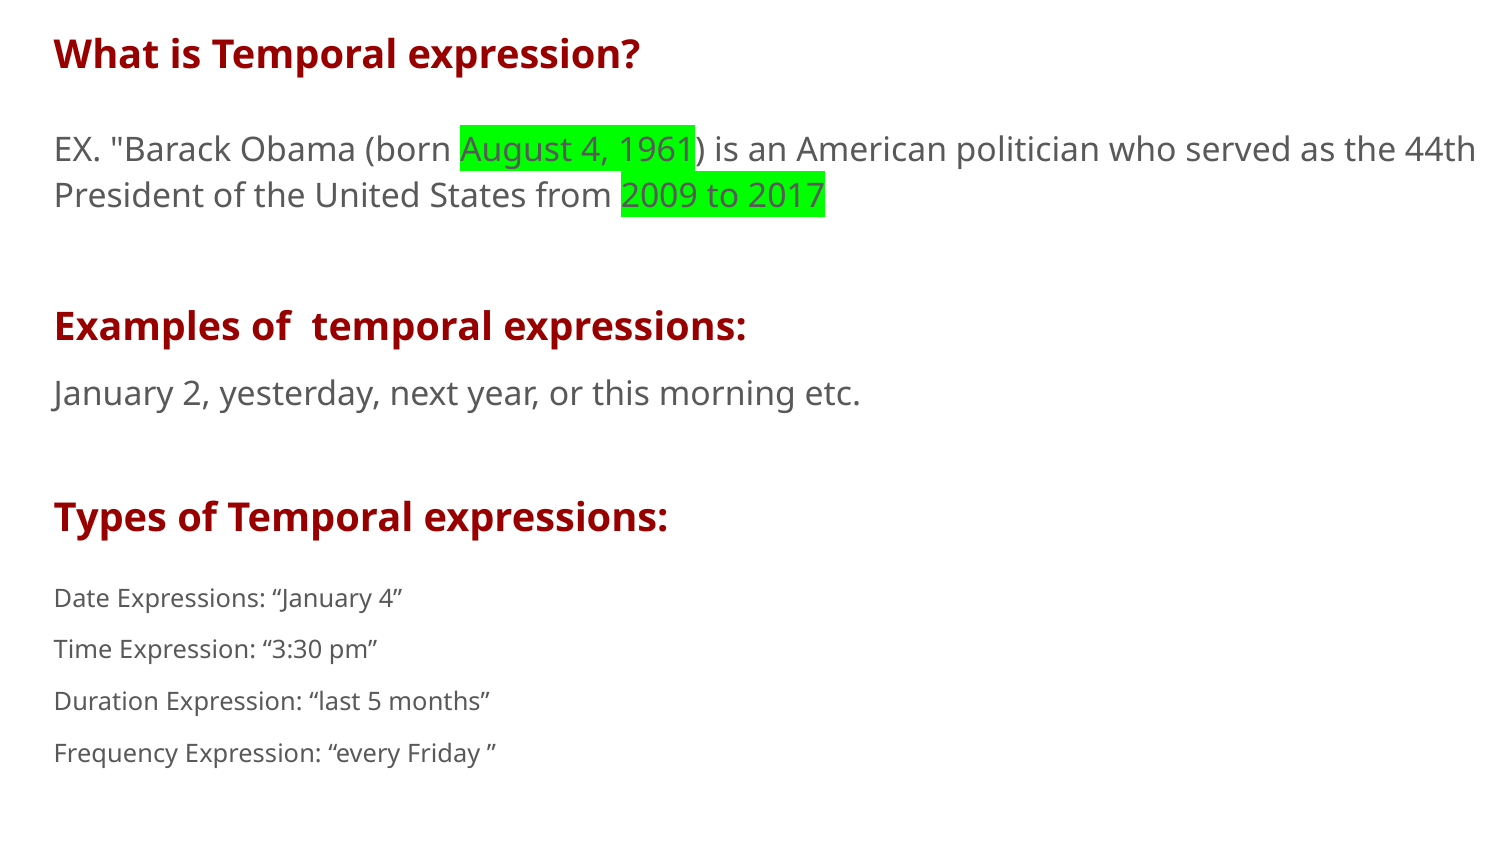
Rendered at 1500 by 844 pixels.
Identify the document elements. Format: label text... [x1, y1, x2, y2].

list What is Temporal expression? EX. "Barack Obama (born August 4, 1961) is an American politician who served as the 44th President of the United States from 2009 to 2017 Examples of temporal expressions: January 2, yesterday, next year, or this morning etc. Types of Temporal expressions: Date Expressions: “January 4” Time Expression: “3:30 pm” Duration Expression: “last 5 months” Frequency Expression: “every Friday ” [38, 14, 1500, 787]
